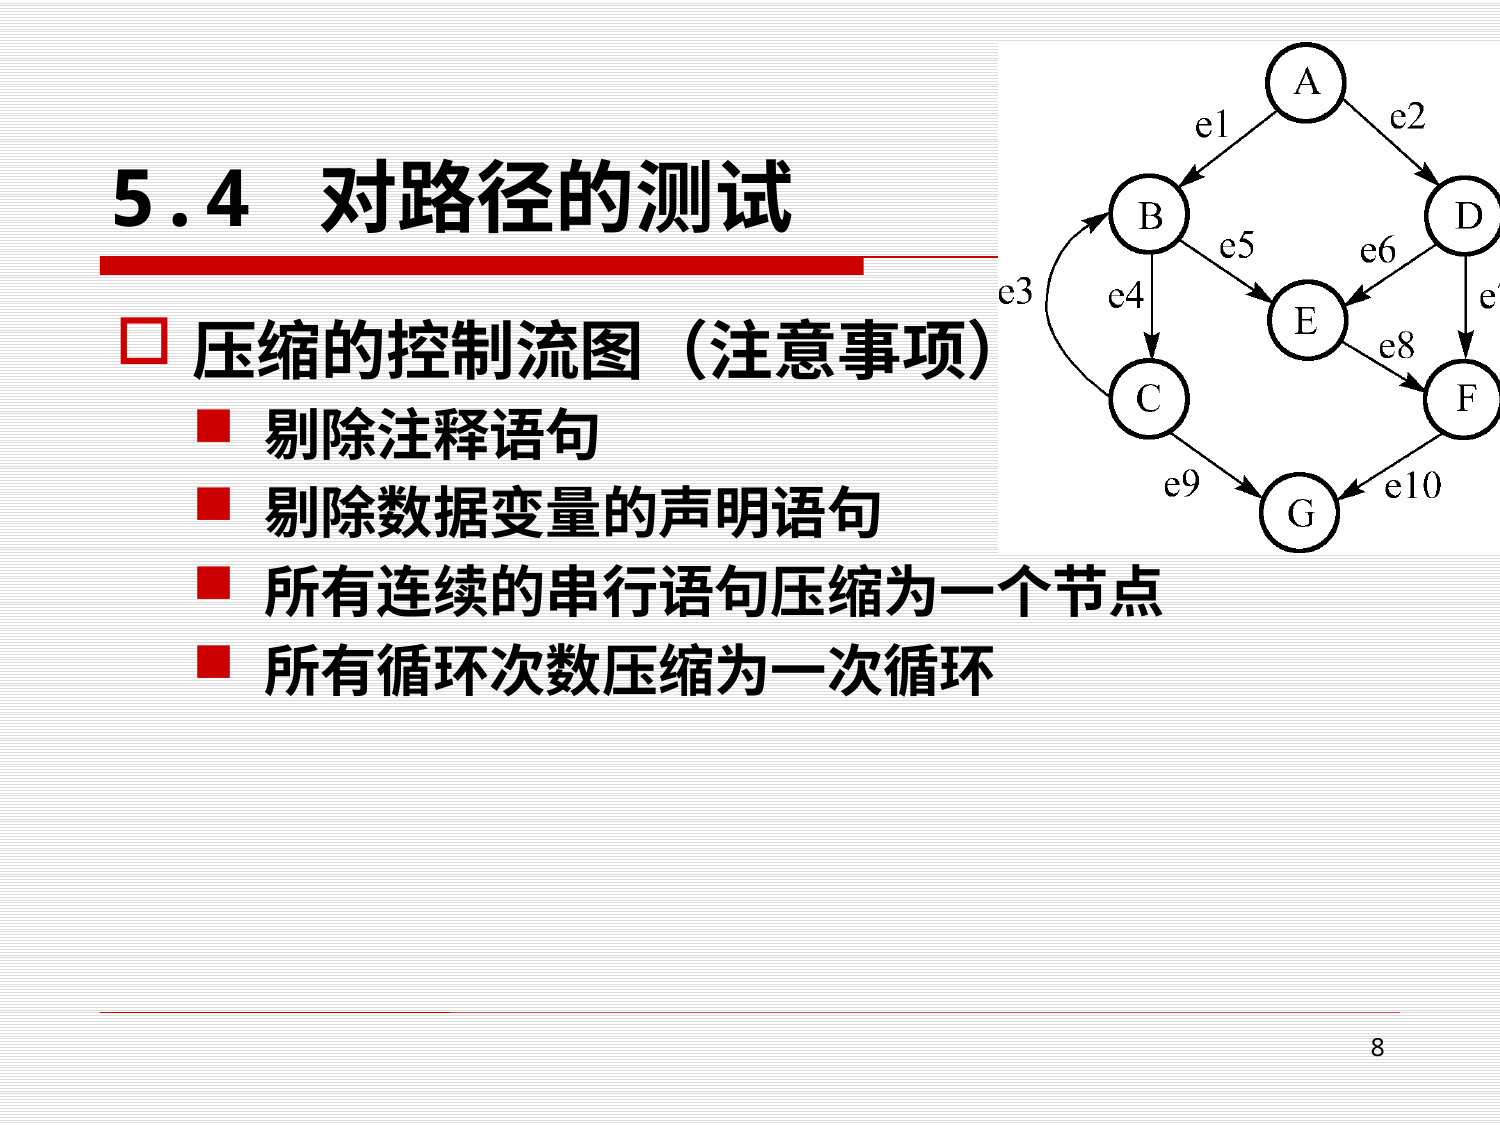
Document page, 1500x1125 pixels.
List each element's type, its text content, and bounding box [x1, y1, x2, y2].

picture [997, 42, 1500, 553]
list 压缩的控制流图（注意事项） 剔除注释语句 剔除数据变量的声明语句 所有连续的串行语句压缩为一个节点 所有循环次数压缩为一次循环 [100, 302, 1413, 1003]
slide_number 8 [1074, 1024, 1401, 1103]
title 5.4 对路径的测试 [94, 50, 992, 250]
